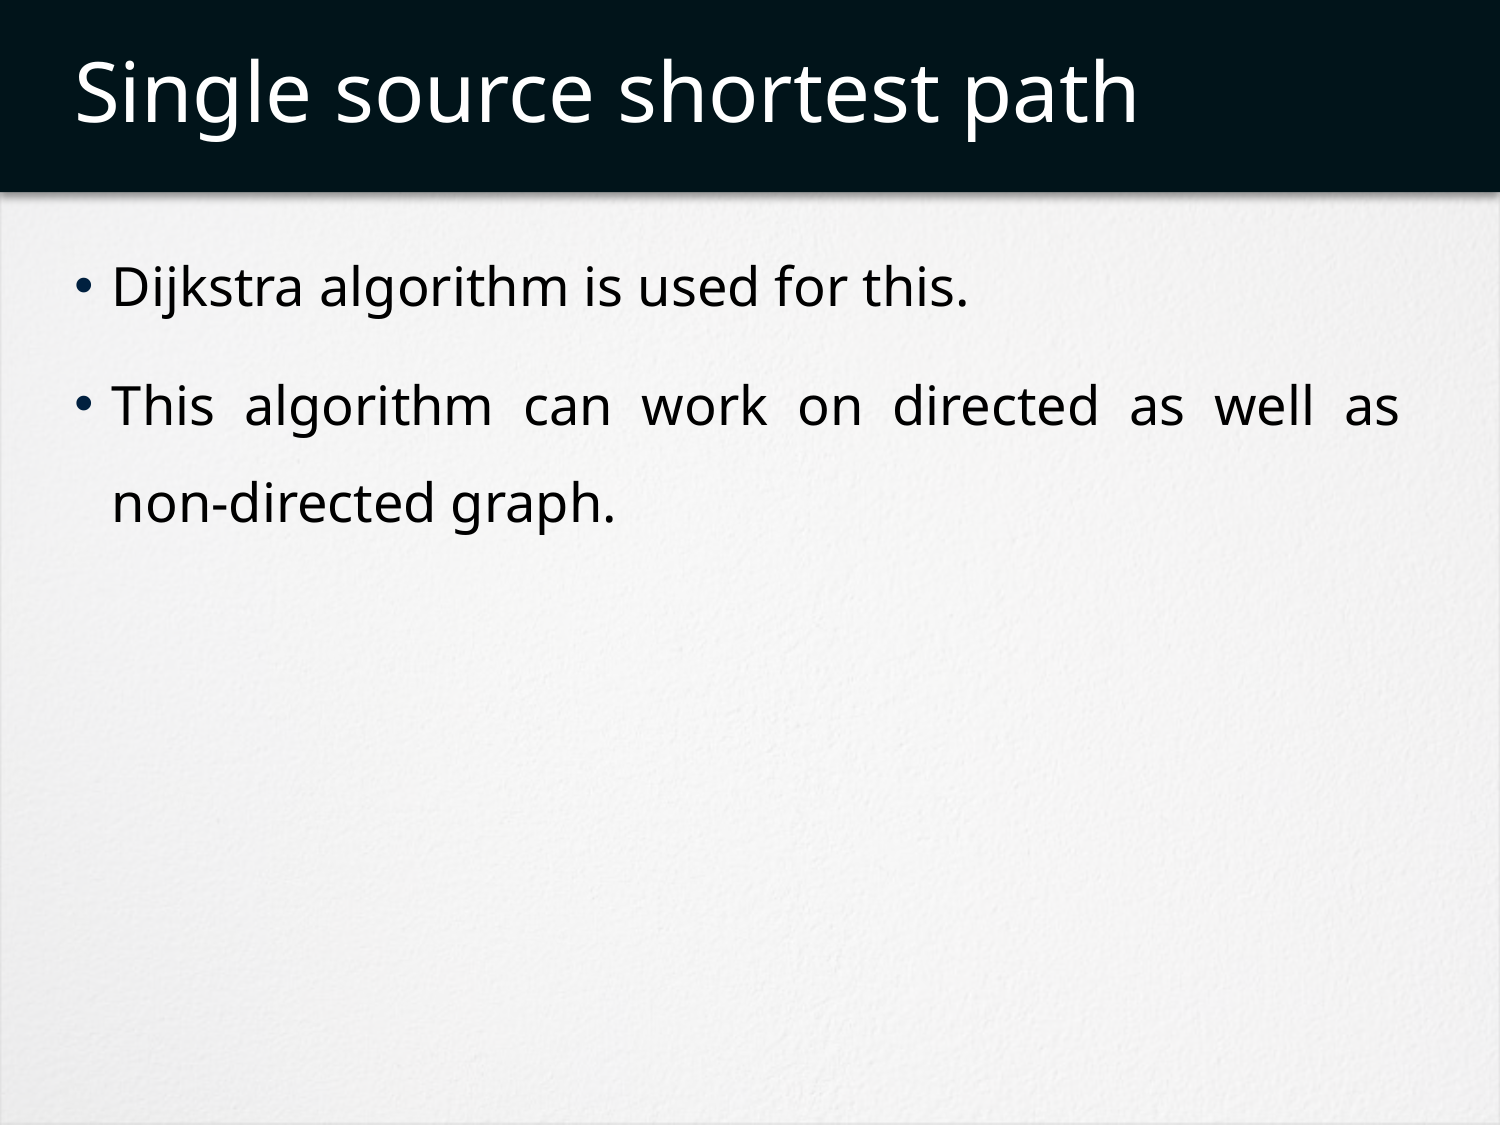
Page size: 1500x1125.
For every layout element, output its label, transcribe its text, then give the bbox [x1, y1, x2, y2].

list Dijkstra algorithm is used for this. This algorithm can work on directed as well as non-directed graph. [59, 212, 1418, 1099]
title Single source shortest path [59, 0, 1500, 193]
